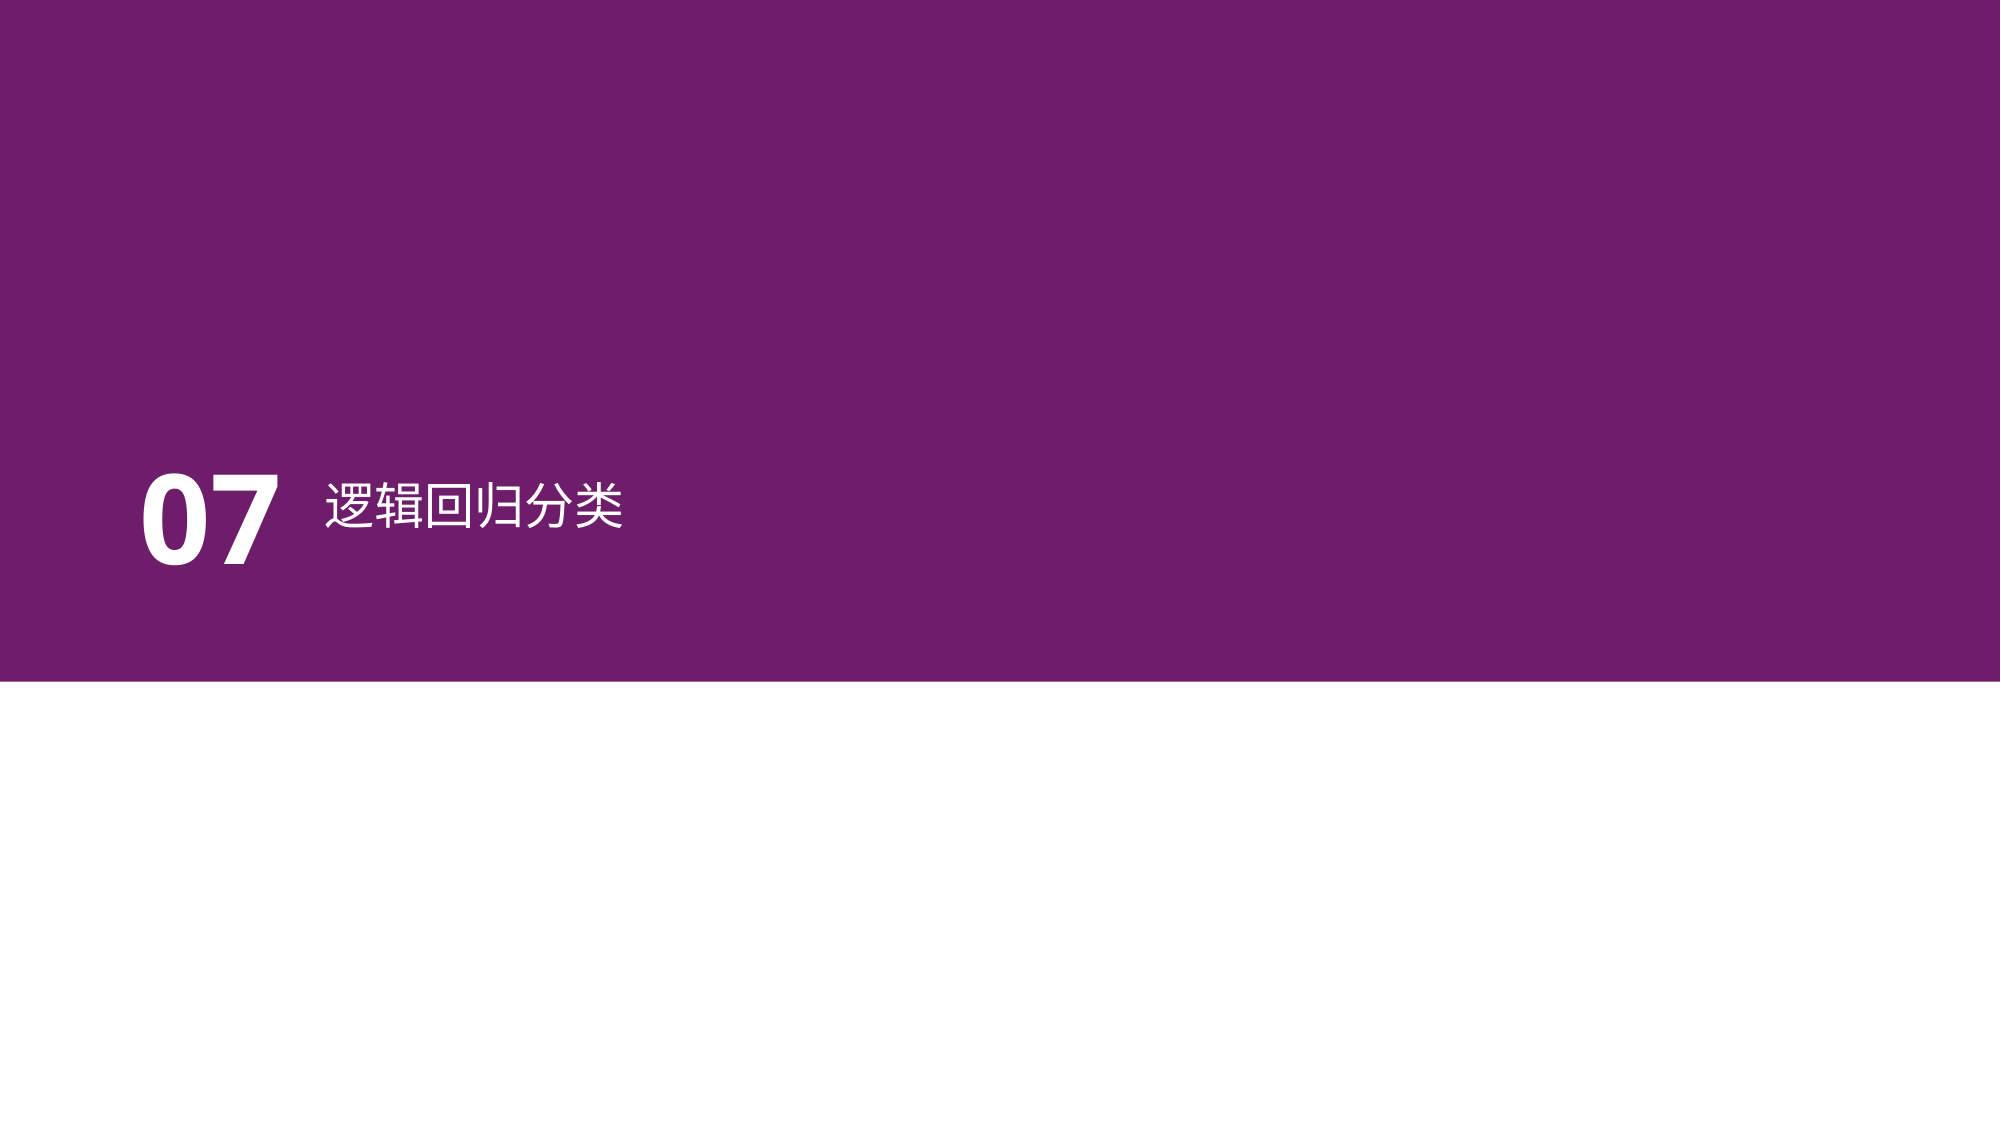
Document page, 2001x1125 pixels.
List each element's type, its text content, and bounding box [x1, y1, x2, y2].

list 逻辑回归分类 [309, 473, 1906, 631]
list 07 [124, 449, 310, 587]
